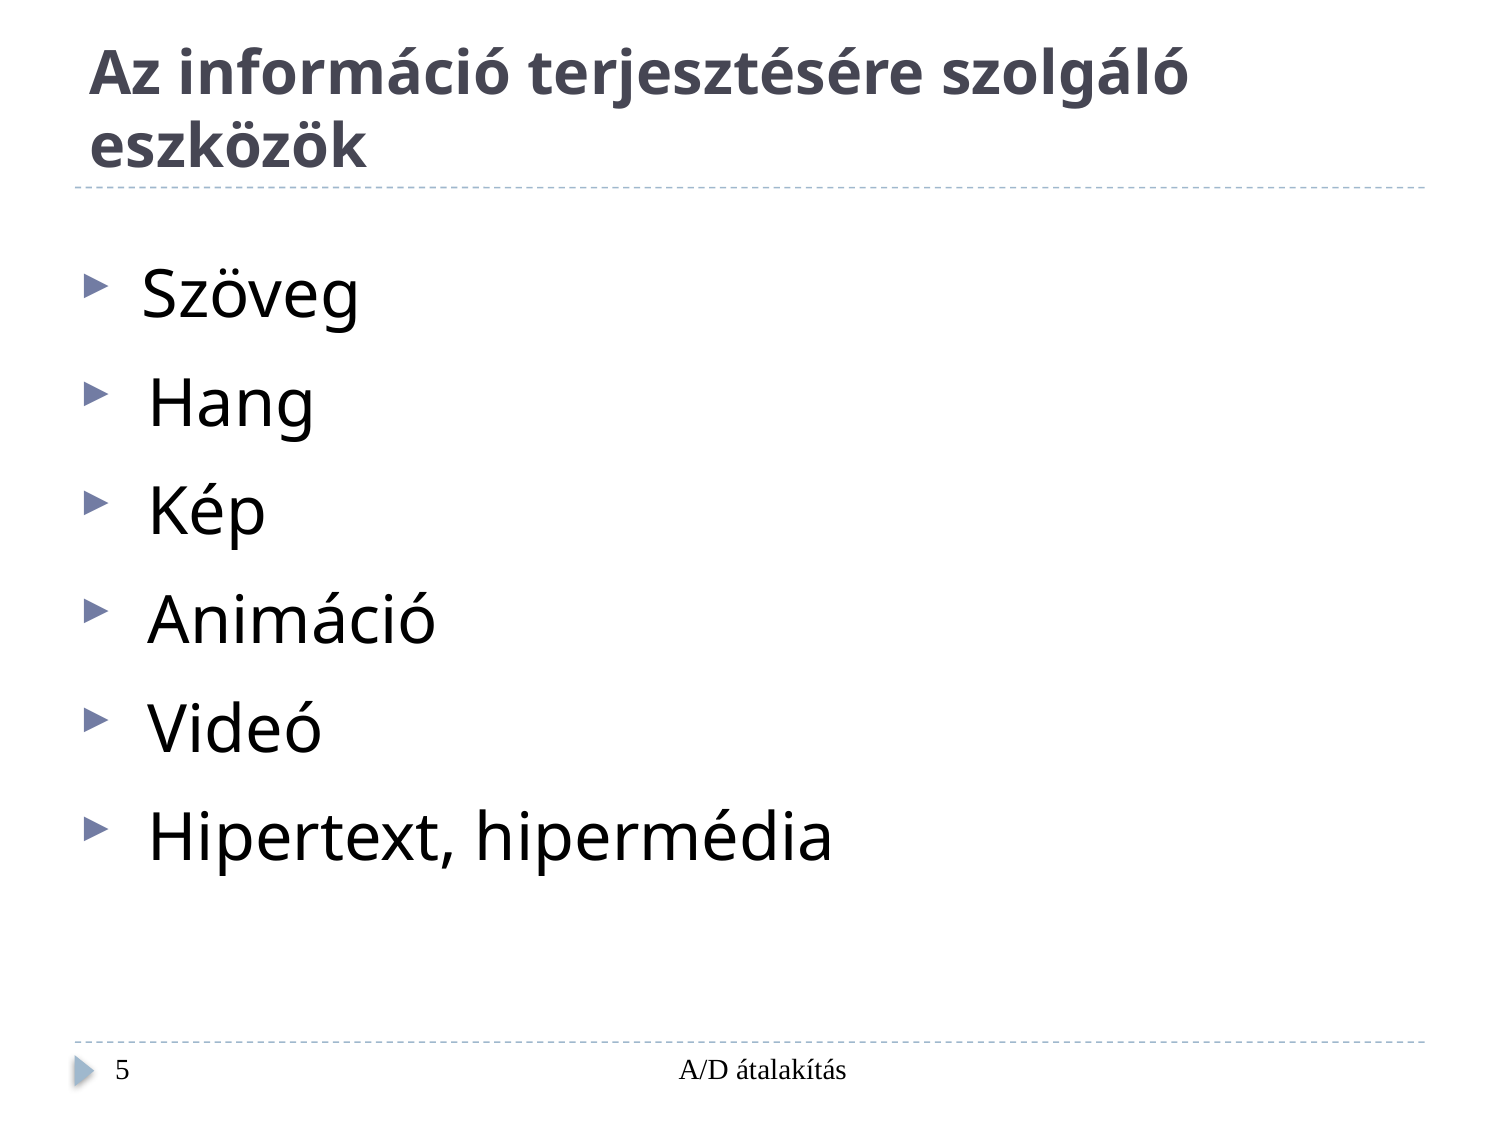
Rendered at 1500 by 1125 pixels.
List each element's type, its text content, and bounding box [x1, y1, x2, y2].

title Az információ terjesztésére szolgáló eszközök [75, 24, 1459, 188]
footer A/D átalakítás [475, 1059, 1051, 1103]
slide_number 5 [100, 1059, 426, 1103]
list Szöveg Hang Kép Animáció Videó Hipertext, hipermédia [64, 243, 1459, 1059]
